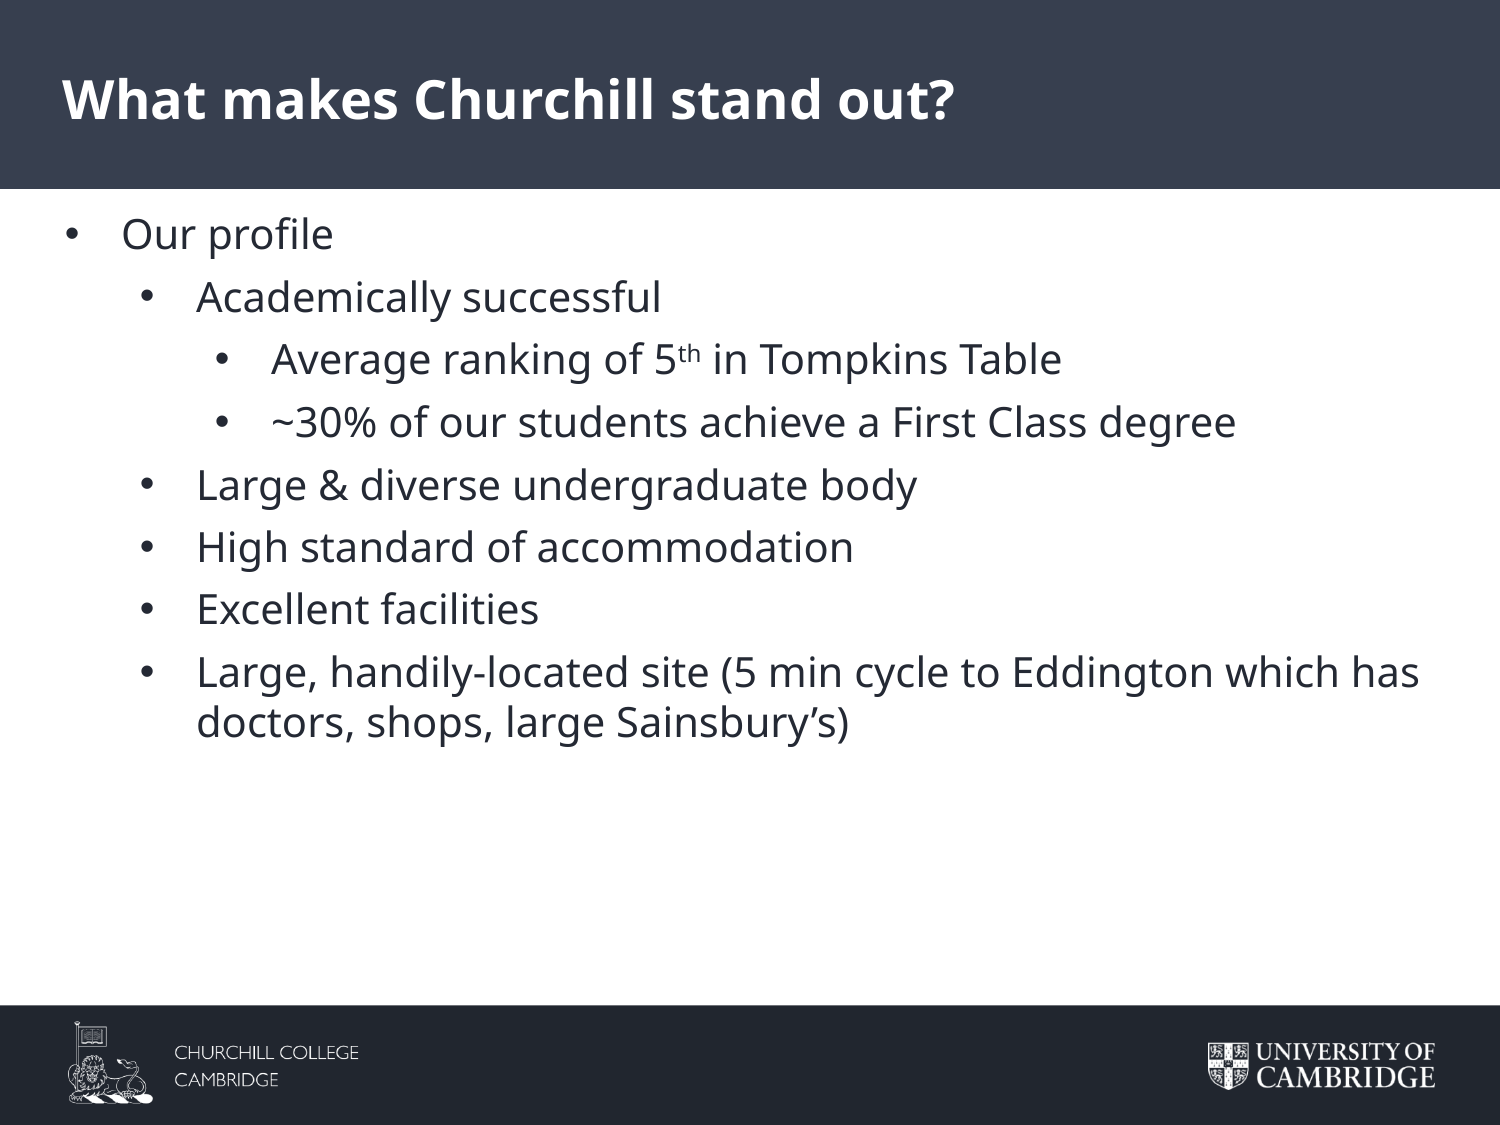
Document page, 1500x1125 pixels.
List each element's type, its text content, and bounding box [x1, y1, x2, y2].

text_box What makes Churchill stand out? [63, 65, 1437, 135]
picture [1208, 1042, 1435, 1090]
picture [46, 999, 380, 1125]
text_box Our profile Academically successful Average ranking of 5th in Tompkins Table ~30% of our students achieve a First Class degree Large & diverse undergraduate body High standard of accommodation Excellent facilities Large, handily-located site (5 min cycle to Eddington which has doctors, shops, large Sainsbury’s) [64, 208, 1439, 876]
